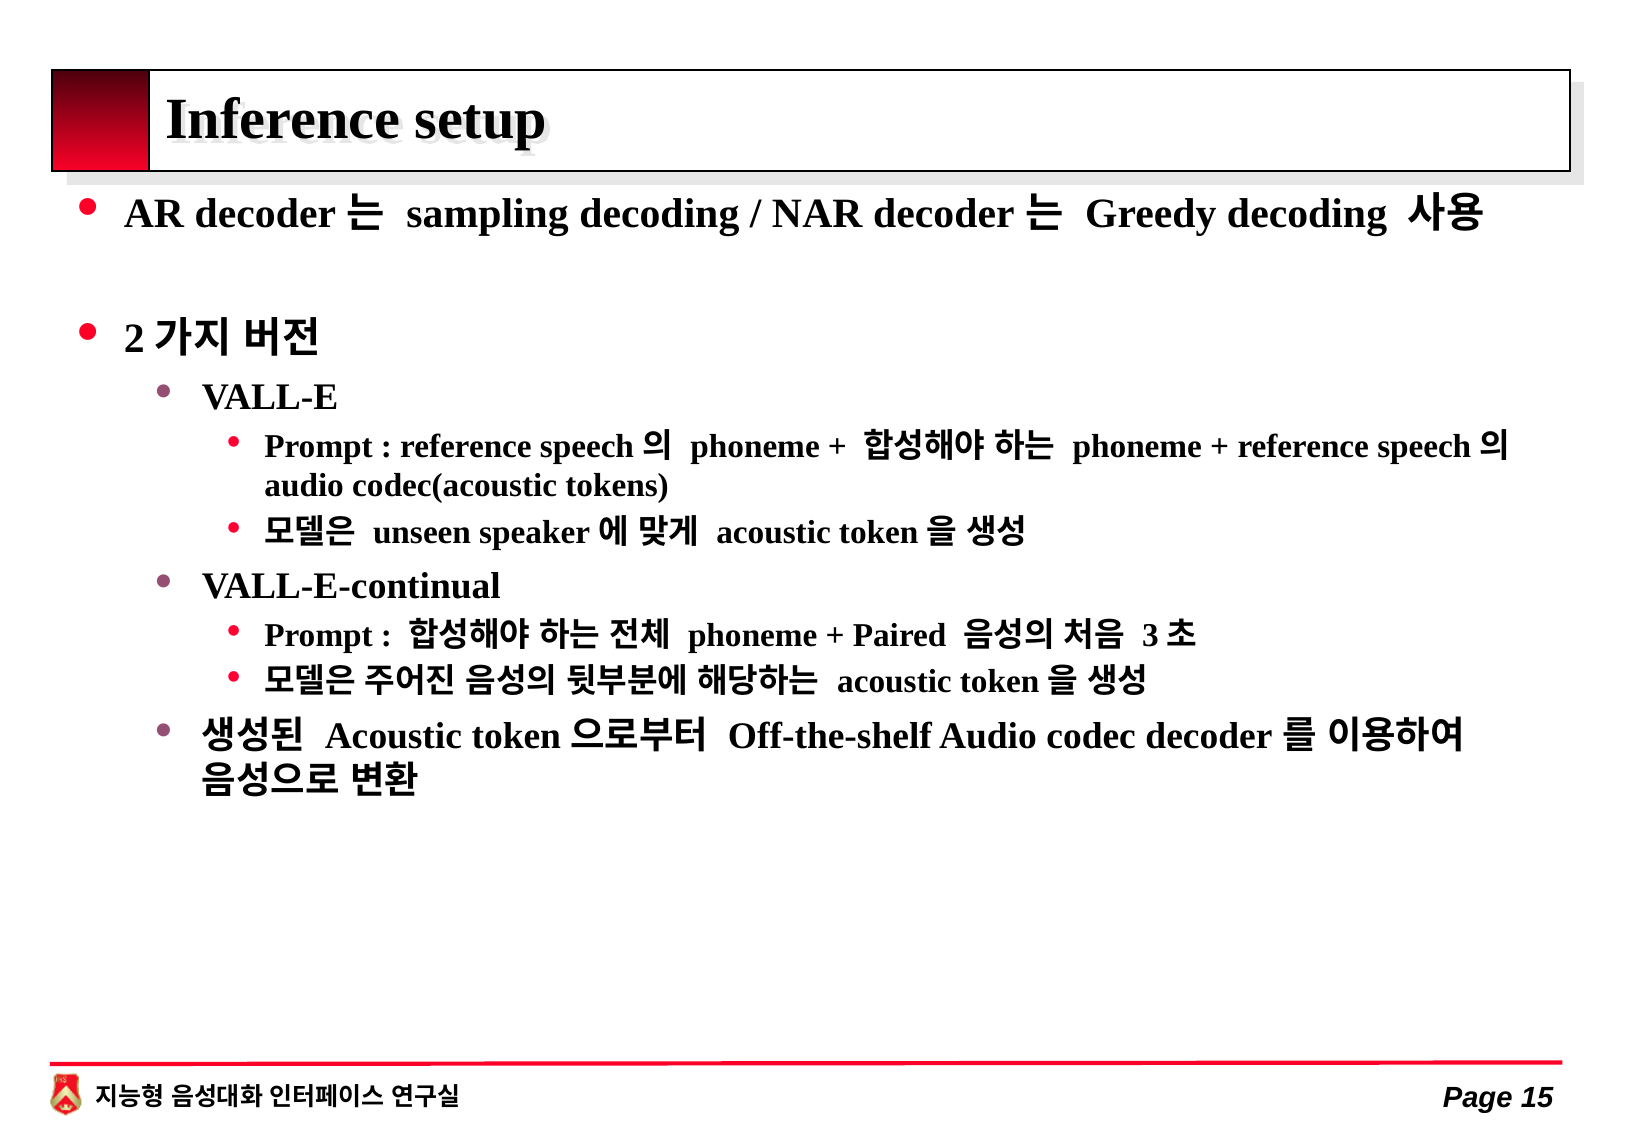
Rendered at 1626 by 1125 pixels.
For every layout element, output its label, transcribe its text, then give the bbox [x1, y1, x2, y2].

picture [48, 1068, 86, 1119]
list AR decoder는 sampling decoding / NAR decoder는 Greedy decoding 사용 2가지 버전 VALL-E Prompt : reference speech의 phoneme + 합성해야 하는 phoneme + reference speech의 audio codec(acoustic tokens) 모델은 unseen speaker에 맞게 acoustic token을 생성 VALL-E-continual Prompt : 합성해야 하는 전체 phoneme + Paired 음성의 처음 3초 모델은 주어진 음성의 뒷부분에 해당하는 acoustic token을 생성 생성된 Acoustic token으로부터 Off-the-shelf Audio codec decoder를 이용하여 음성으로 변환 [61, 178, 1581, 1041]
slide_number Page 15 [1393, 1070, 1569, 1121]
title Inference setup [149, 65, 1576, 178]
